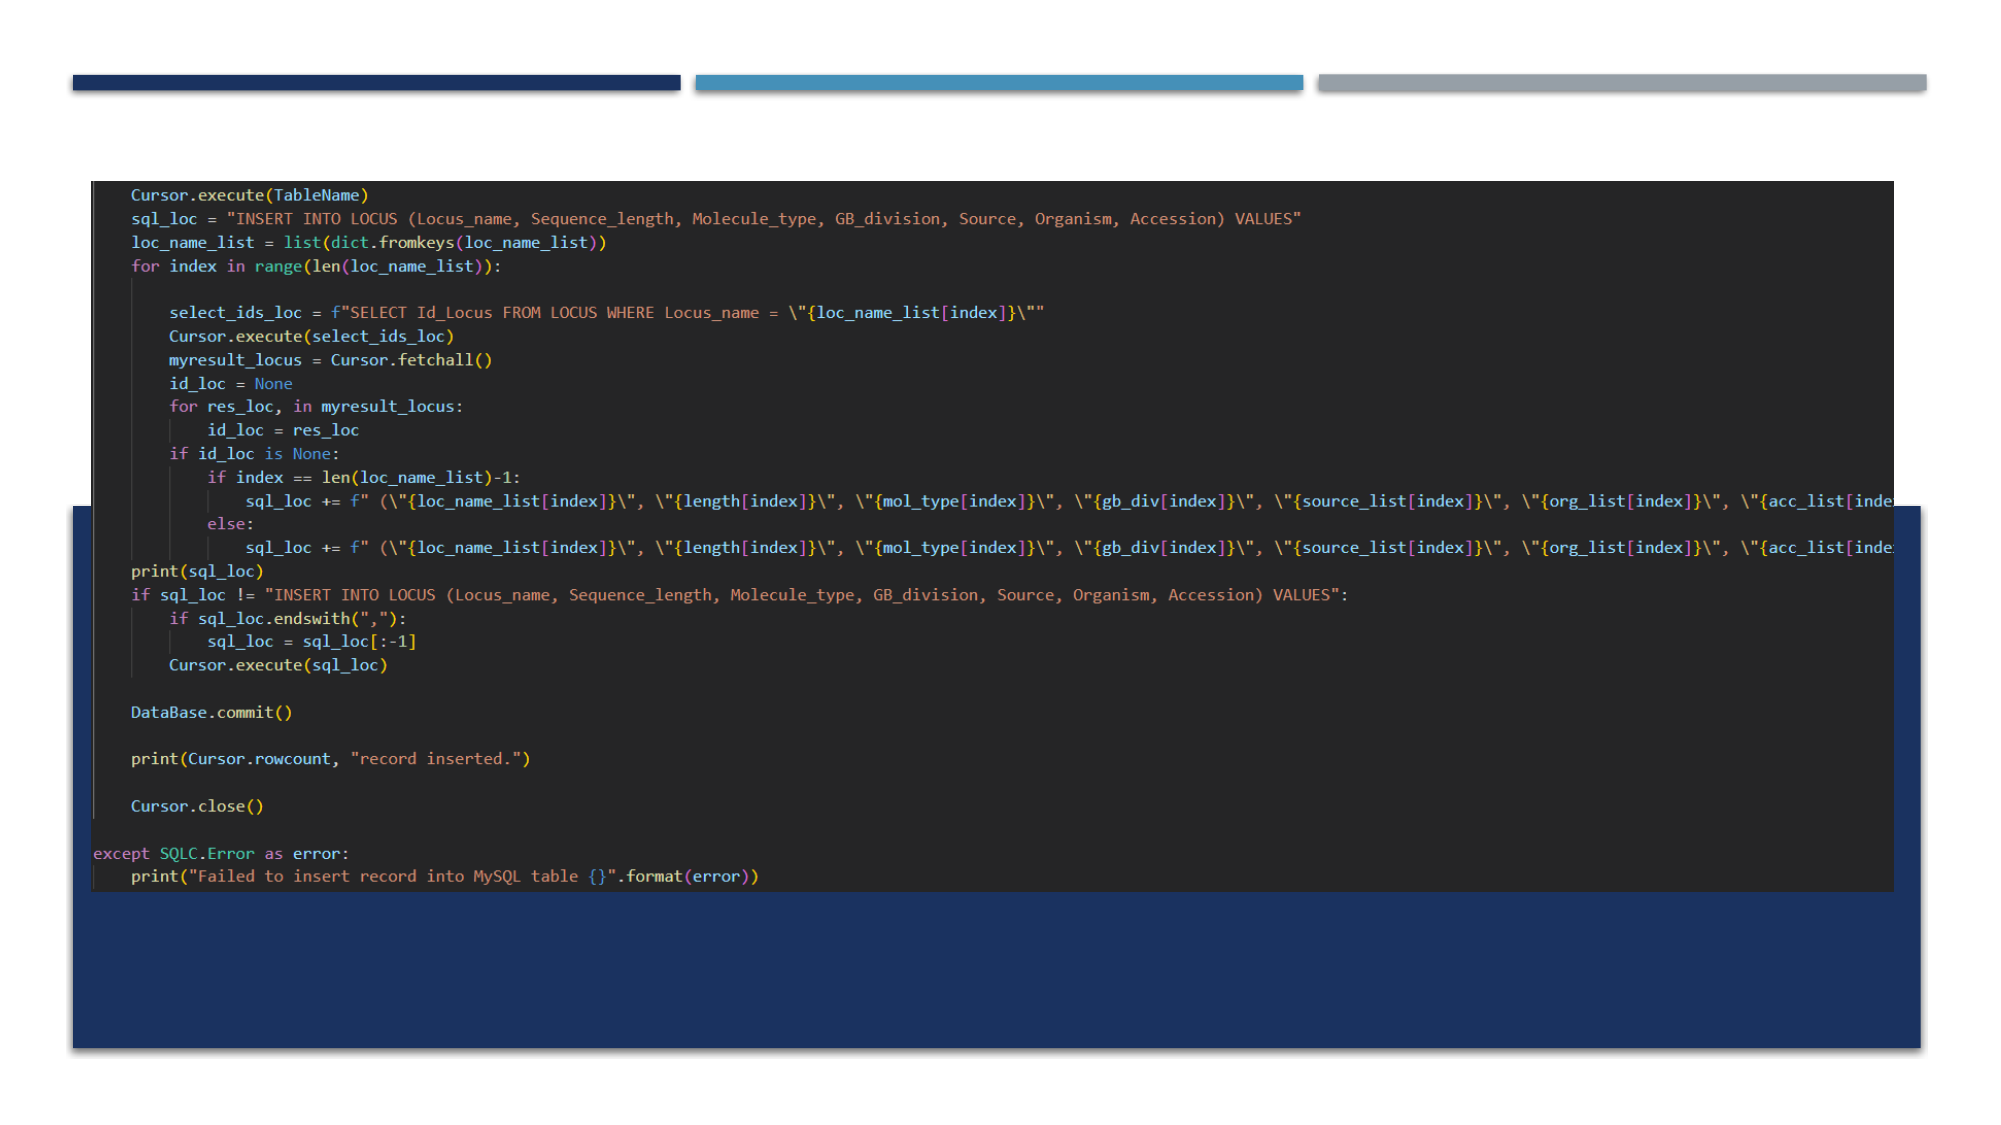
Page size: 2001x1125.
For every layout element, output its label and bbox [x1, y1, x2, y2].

picture [90, 180, 1894, 893]
